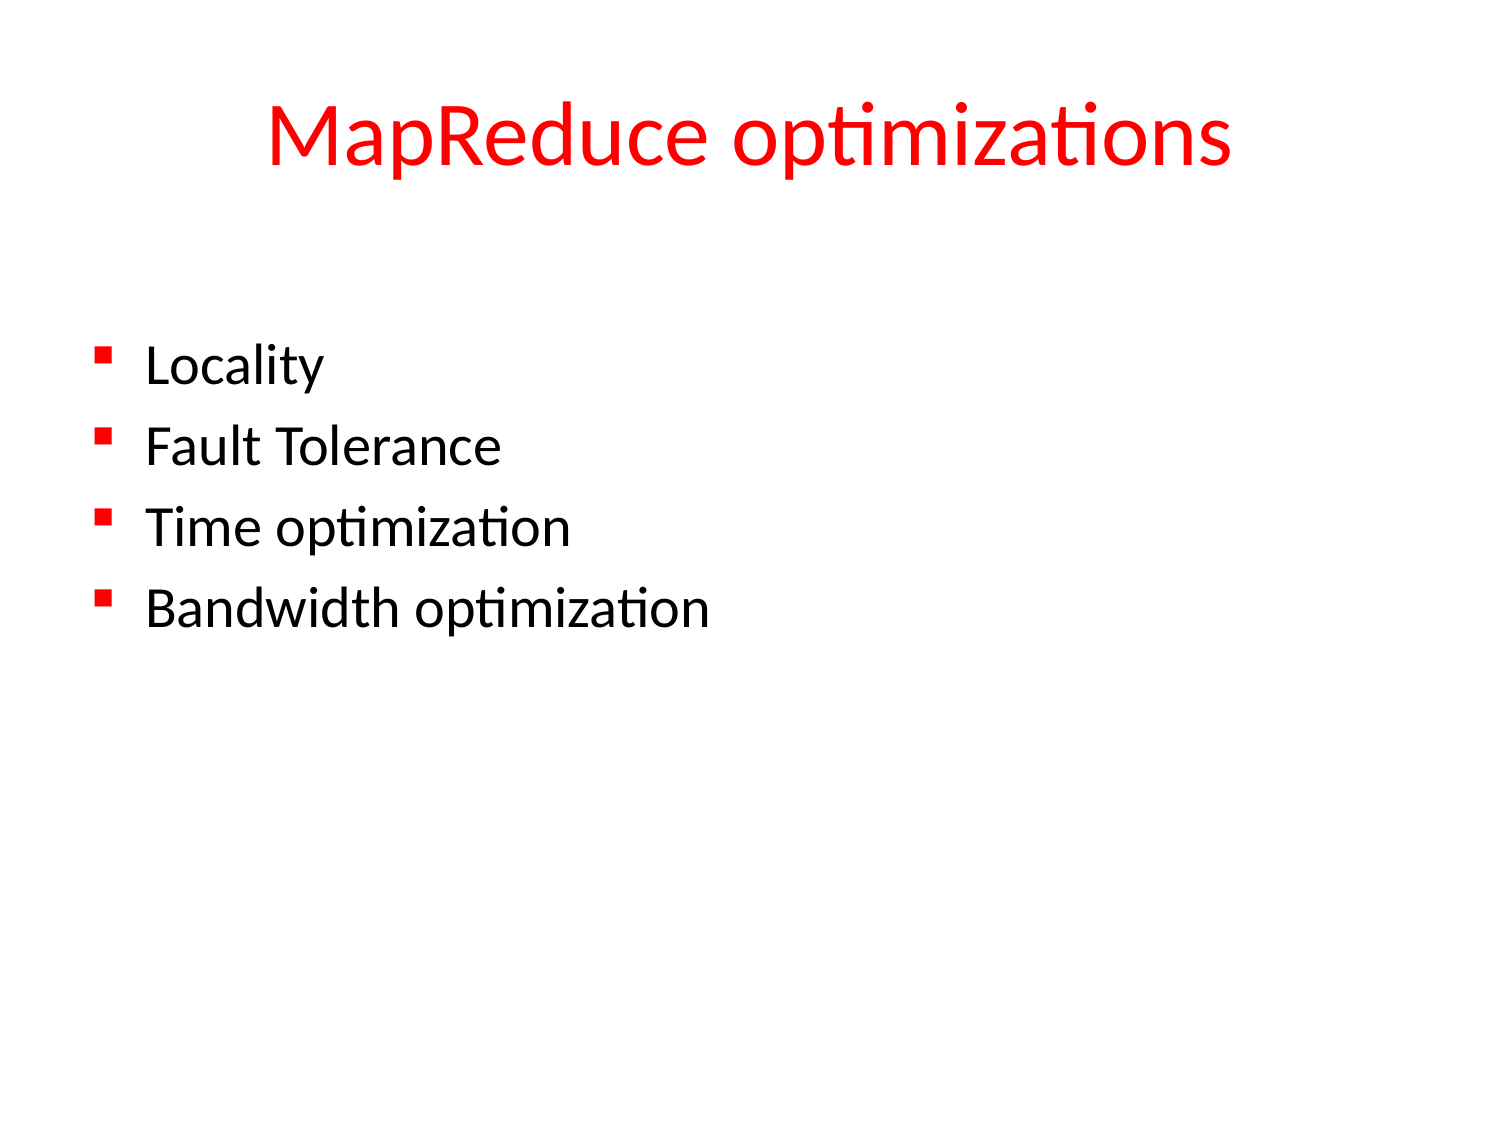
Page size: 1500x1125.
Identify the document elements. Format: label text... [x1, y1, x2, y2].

list Locality Fault Tolerance Time optimization Bandwidth optimization [74, 324, 1500, 979]
title MapReduce optimizations [74, 33, 1426, 237]
